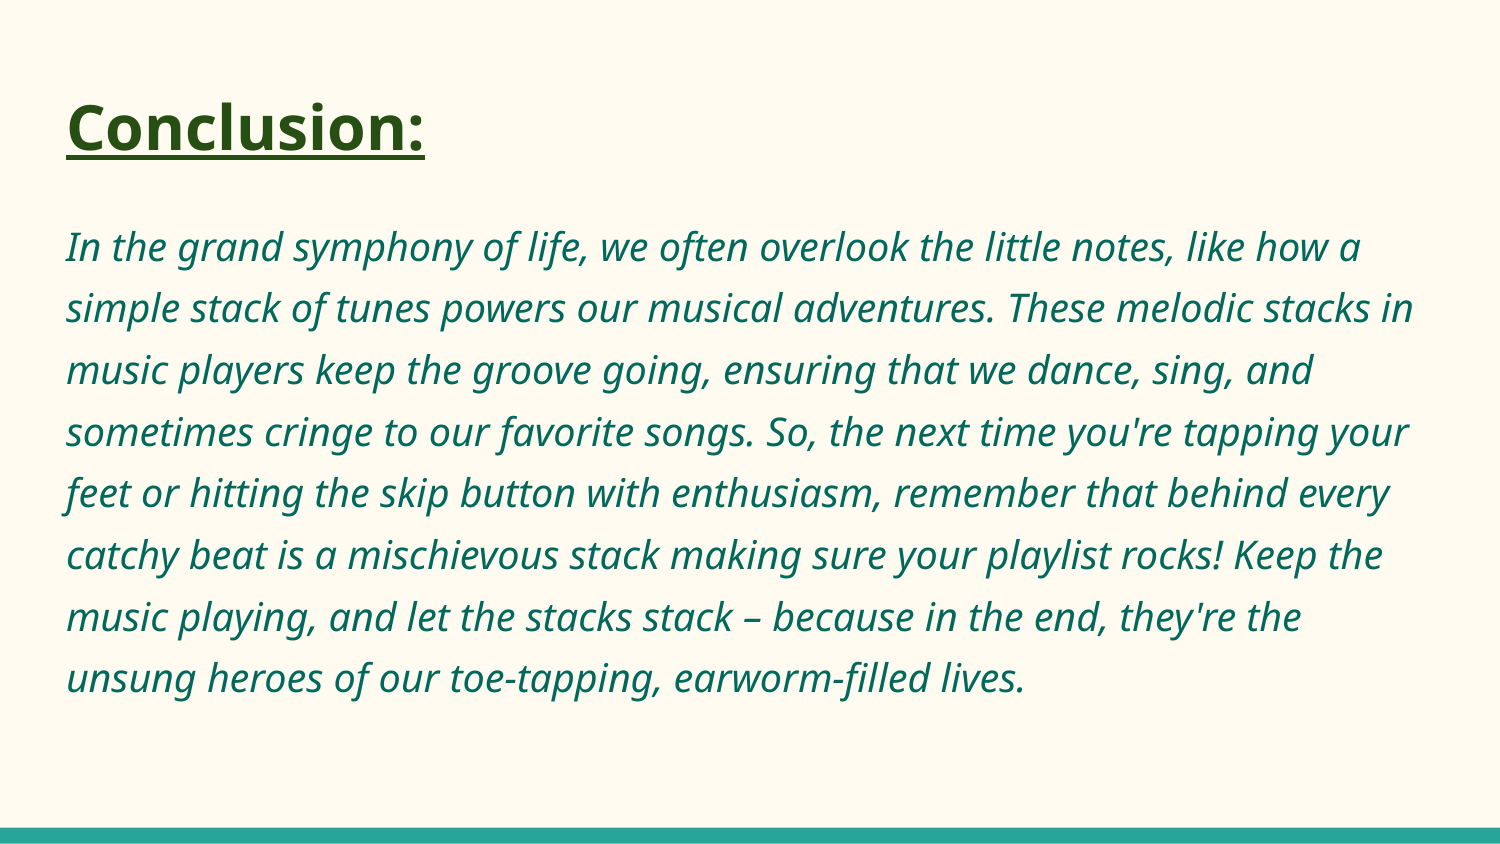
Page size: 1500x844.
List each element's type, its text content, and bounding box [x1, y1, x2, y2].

title Conclusion: [51, 72, 1449, 174]
list In the grand symphony of life, we often overlook the little notes, like how a simple stack of tunes powers our musical adventures. These melodic stacks in music players keep the groove going, ensuring that we dance, sing, and sometimes cringe to our favorite songs. So, the next time you're tapping your feet or hitting the skip button with enthusiasm, remember that behind every catchy beat is a mischievous stack making sure your playlist rocks! Keep the music playing, and let the stacks stack – because in the end, they're the unsung heroes of our toe-tapping, earworm-filled lives. [51, 192, 1449, 750]
